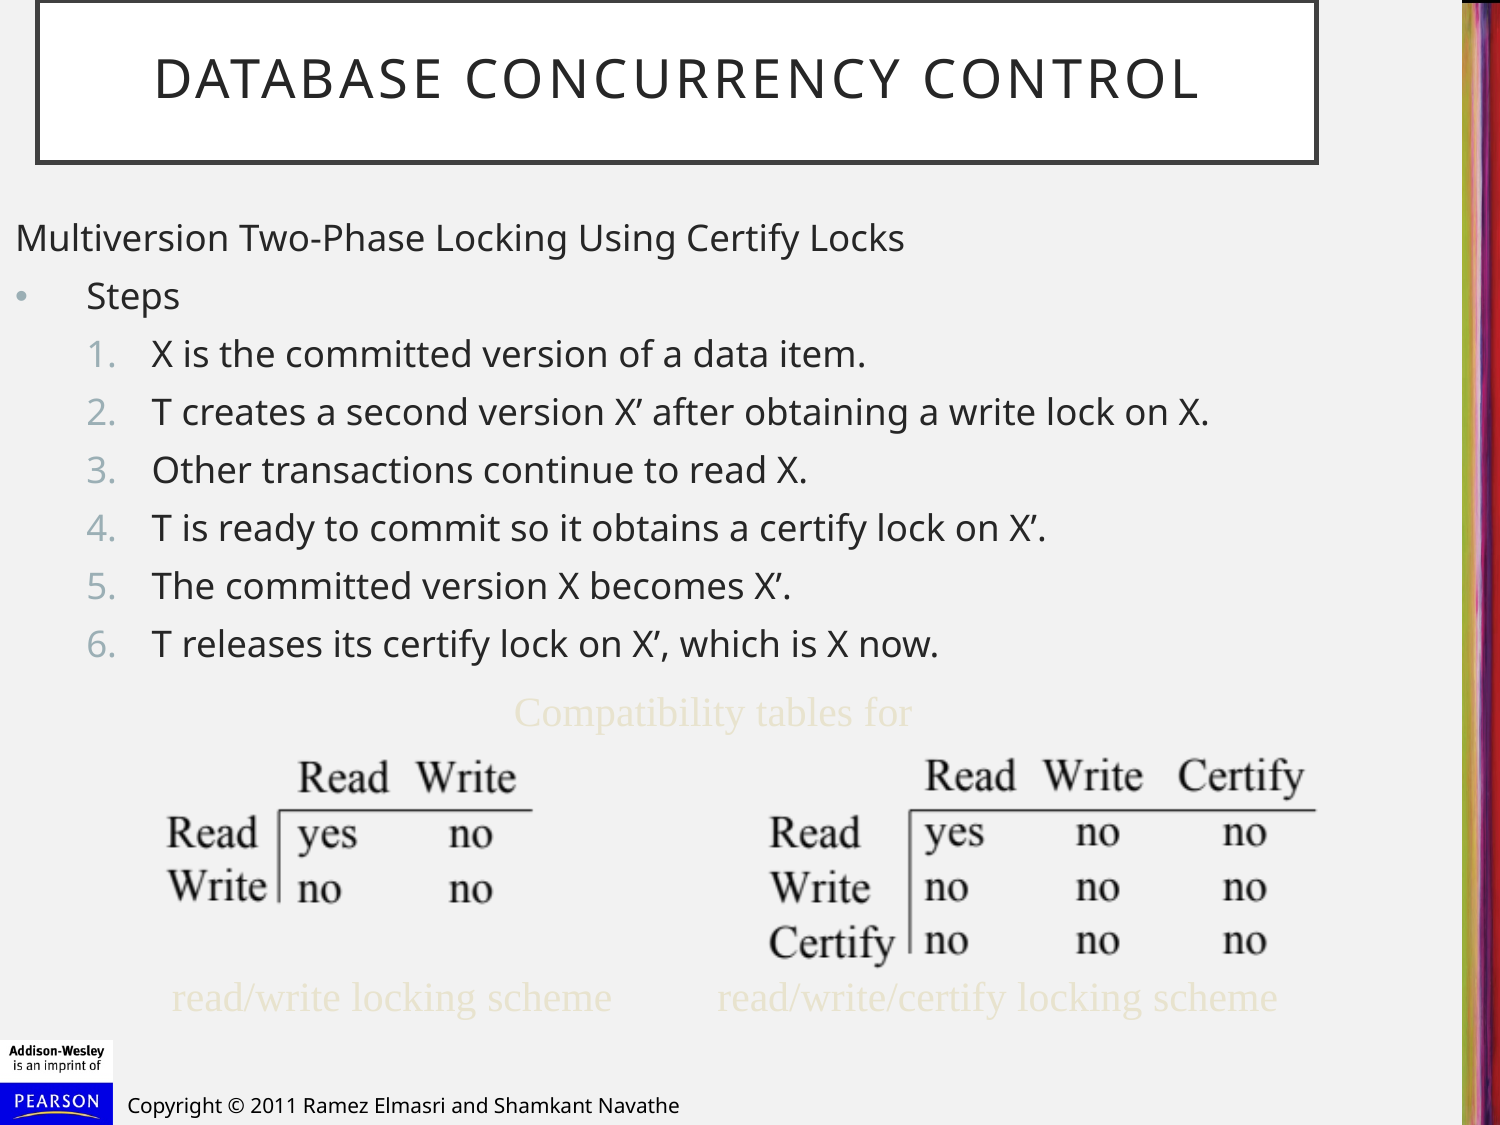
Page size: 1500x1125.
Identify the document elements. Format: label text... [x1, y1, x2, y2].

text_box [186, 117, 1408, 203]
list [154, 747, 1338, 971]
text_box Compatibility tables for [499, 677, 928, 743]
title Database Concurrency Control [35, 0, 1319, 165]
picture [1462, 0, 1500, 1125]
text_box read/write locking scheme read/write/certify locking scheme [157, 980, 1363, 1025]
list Multiversion Two-Phase Locking Using Certify Locks Steps X is the committed version of a data item. T creates a second version X’ after obtaining a write lock on X. Other transactions continue to read X. T is ready to commit so it obtains a certify lock on X’. The committed version X becomes X’. T releases its certify lock on X’, which is X now. [0, 212, 1361, 678]
picture [0, 1040, 113, 1125]
